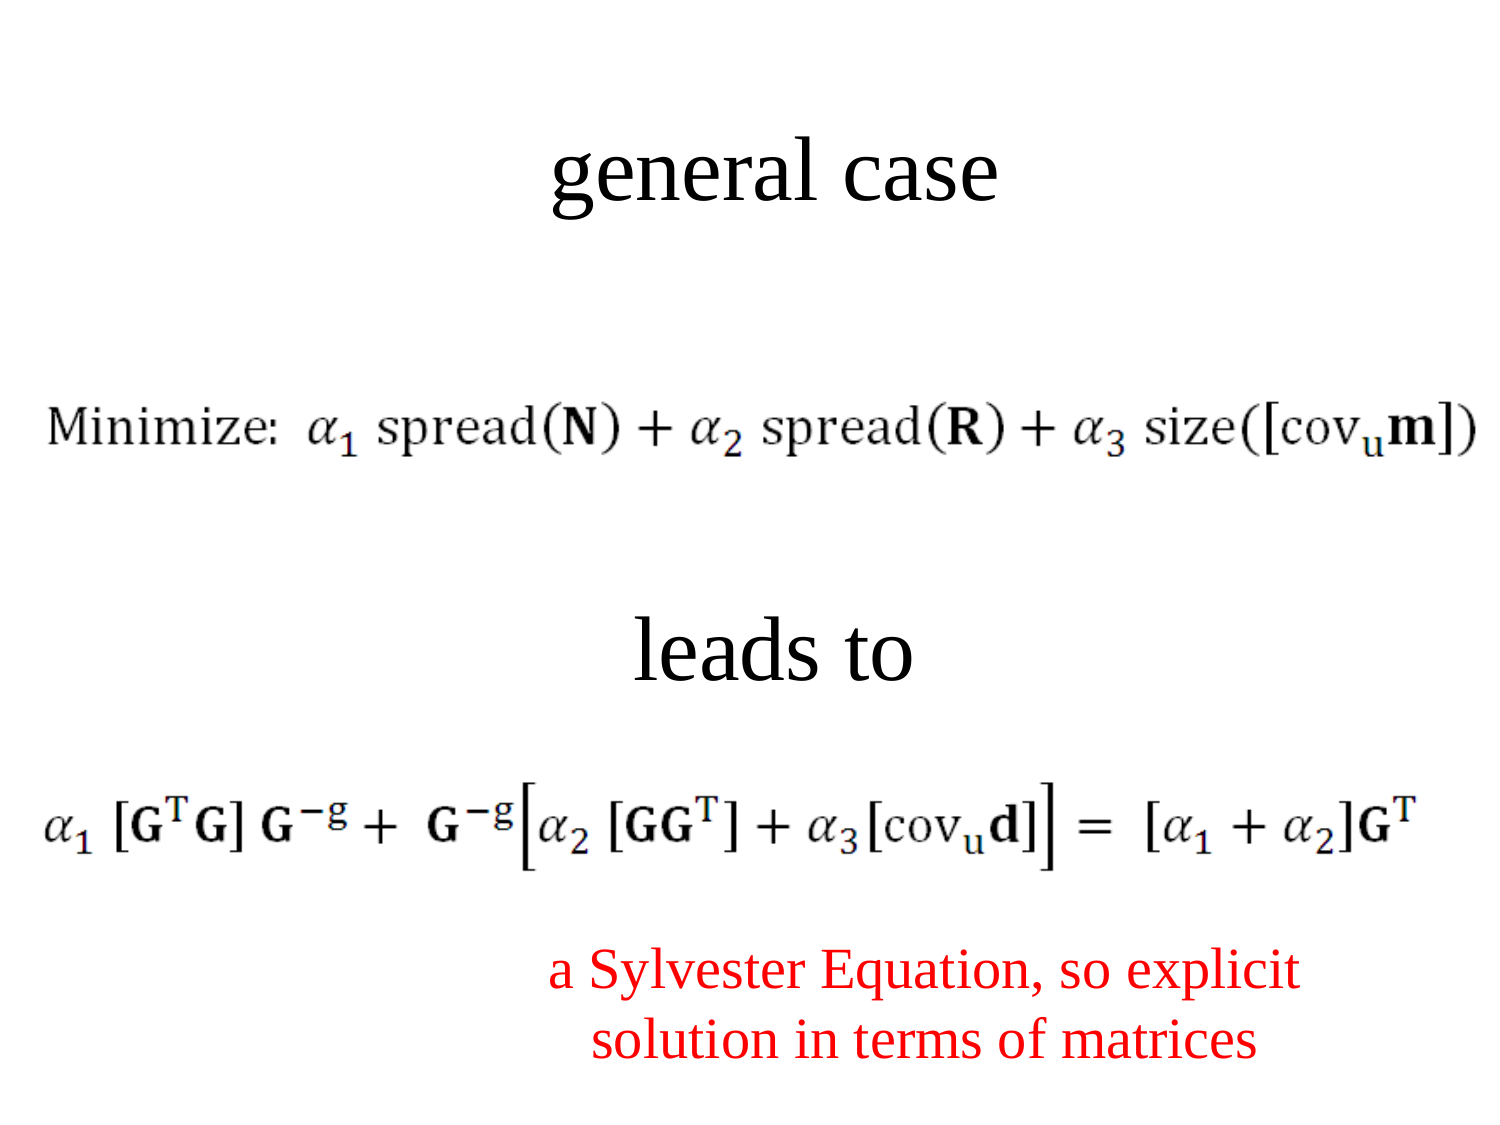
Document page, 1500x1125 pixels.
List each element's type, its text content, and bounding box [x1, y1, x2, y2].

text_box leads to [99, 549, 1450, 738]
picture [0, 737, 1436, 901]
title a Sylvester Equation, so explicit solution in terms of matrices [450, 924, 1400, 1075]
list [24, 374, 1500, 501]
text_box general case [99, 70, 1450, 258]
